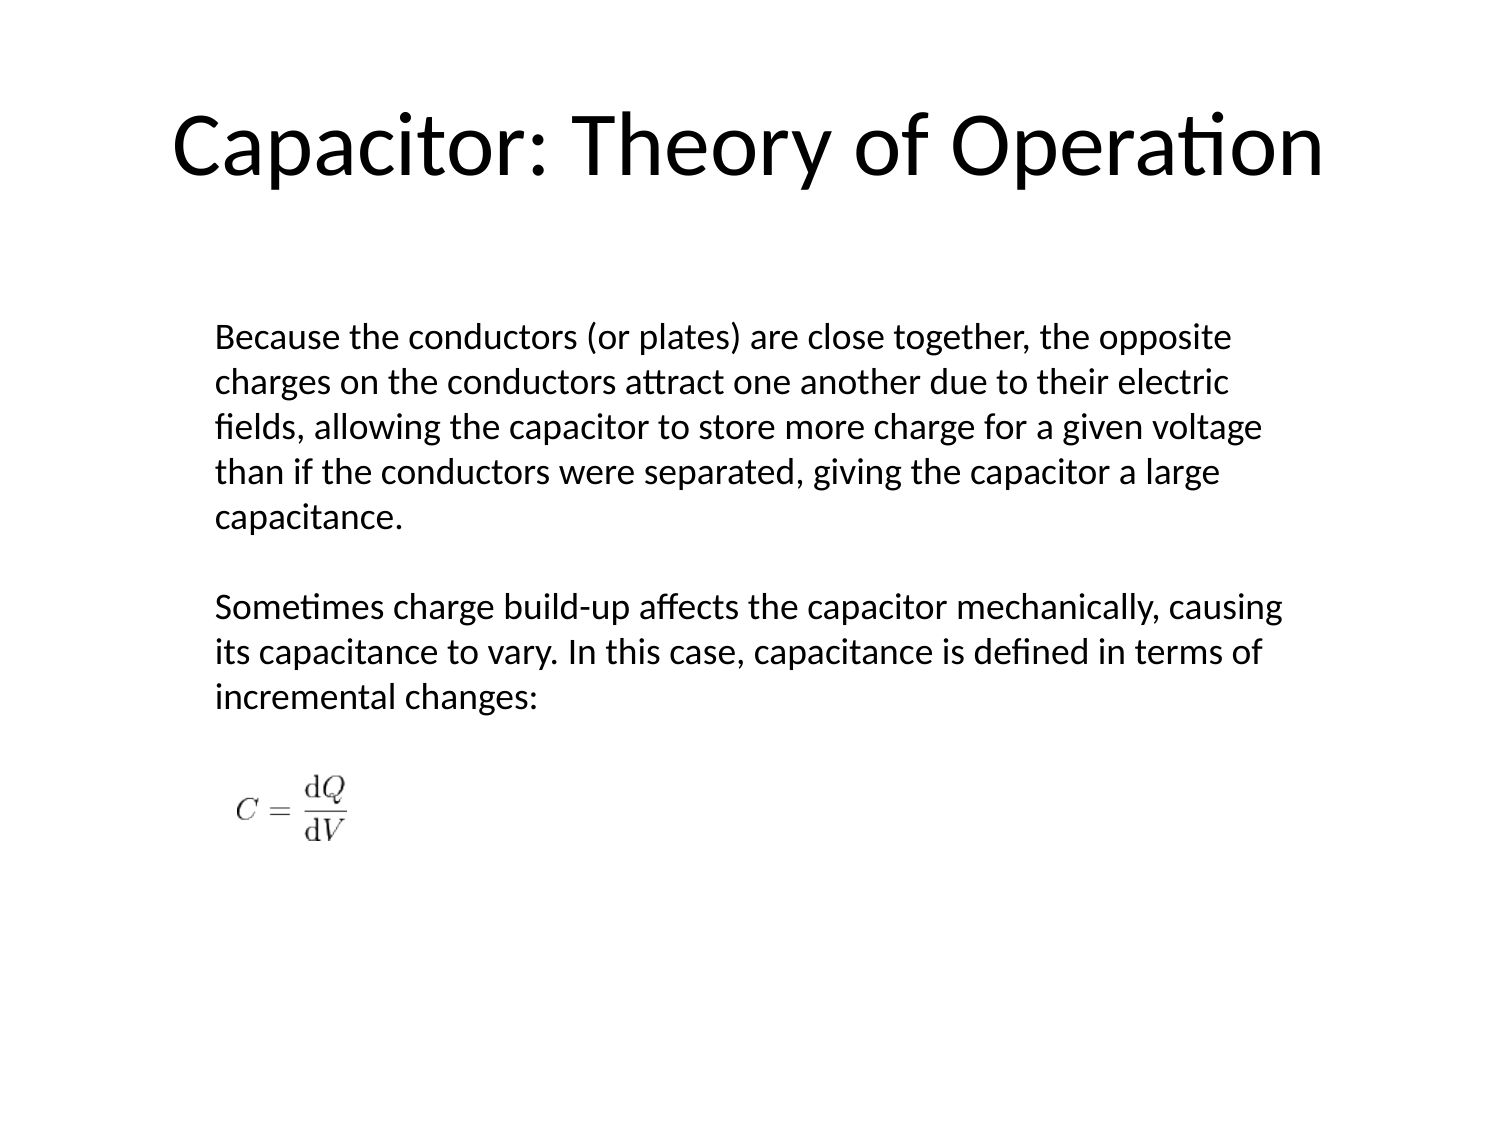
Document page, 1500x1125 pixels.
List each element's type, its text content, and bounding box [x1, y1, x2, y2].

picture [237, 774, 348, 841]
text_box Because the conductors (or plates) are close together, the opposite charges on the conductors attract one another due to their electric fields, allowing the capacitor to store more charge for a given voltage than if the conductors were separated, giving the capacitor a large capacitance. Sometimes charge build-up affects the capacitor mechanically, causing its capacitance to vary. In this case, capacitance is defined in terms of incremental changes: [199, 304, 1325, 725]
title Capacitor: Theory of Operation [75, 45, 1425, 233]
